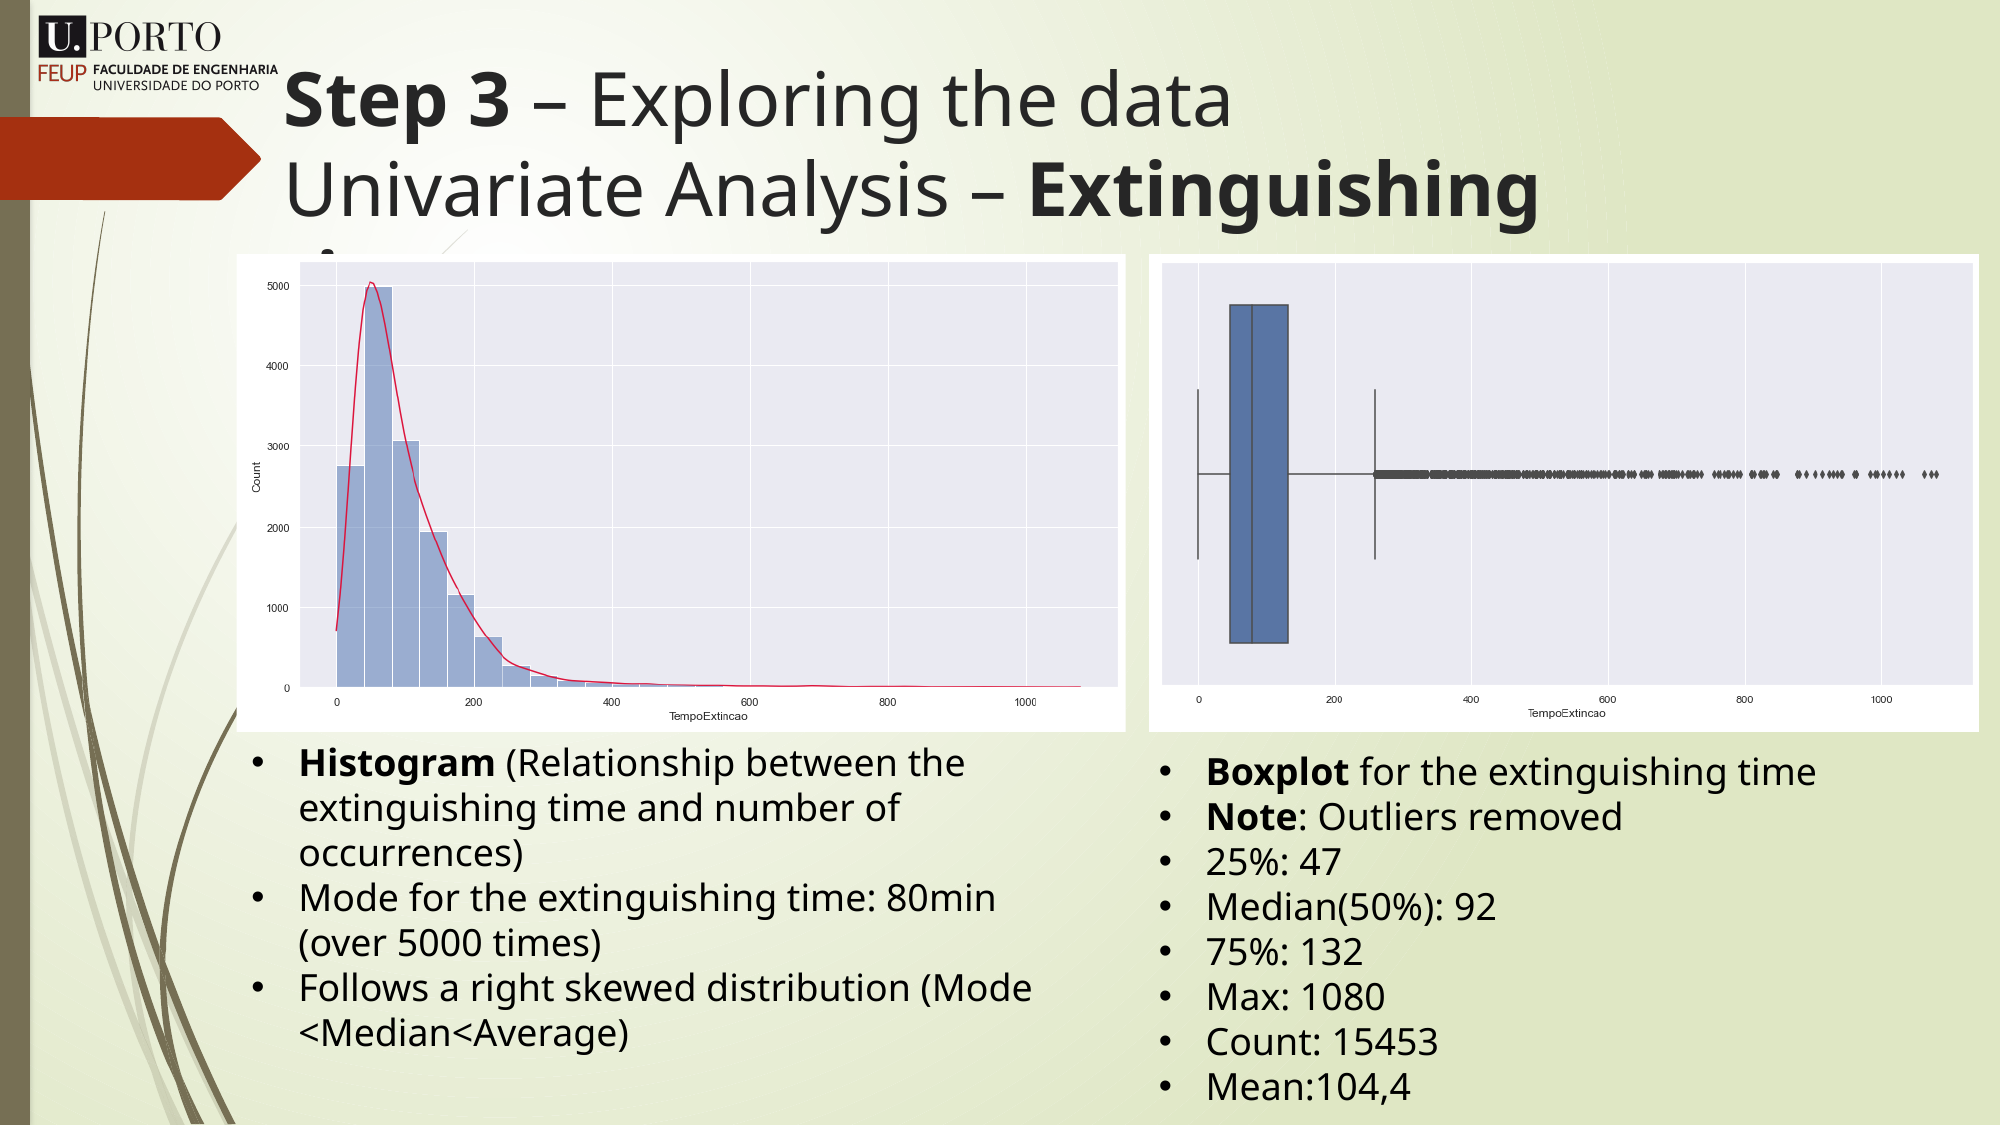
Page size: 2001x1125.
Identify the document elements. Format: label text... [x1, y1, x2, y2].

text_box Boxplot for the extinguishing time Note: Outliers removed 25%: 47 Median(50%): 92 75%: 132 Max: 1080 Count: 15453 Mean:104,4 [1143, 740, 1961, 1115]
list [236, 253, 1126, 732]
picture [33, 11, 284, 94]
picture [1148, 253, 1979, 732]
title Step 3 – Exploring the data Univariate Analysis – Extinguishing time [269, 43, 1731, 254]
text_box Histogram (Relationship between the extinguishing time and number of occurrences) Mode for the extinguishing time: 80min (over 5000 times) Follows a right skewed distribution (Mode <Median<Average) [236, 740, 1054, 1107]
